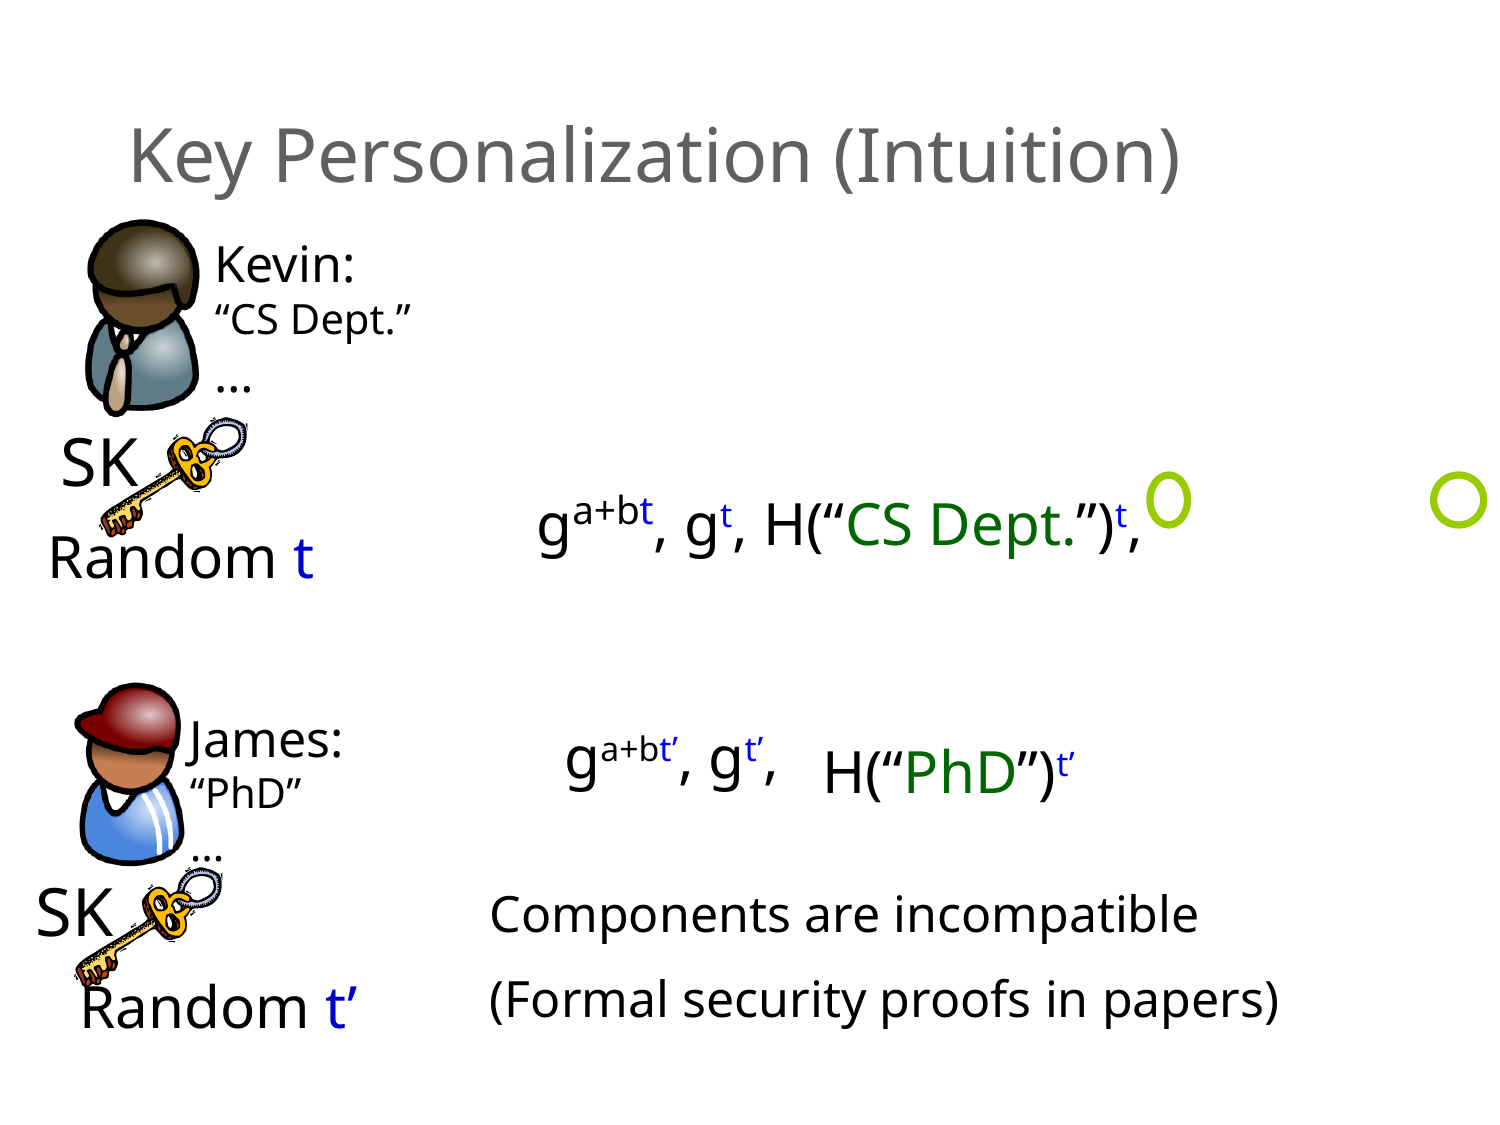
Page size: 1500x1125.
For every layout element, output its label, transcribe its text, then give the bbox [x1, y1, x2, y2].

text_box ga+bt’, gt’, [549, 713, 1300, 798]
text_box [0, 862, 226, 988]
text_box Components are incompatible (Formal security proofs in papers) [474, 875, 1425, 1035]
picture [37, 212, 246, 421]
title Key Personalization (Intuition) [112, 99, 1388, 288]
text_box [24, 412, 251, 538]
picture [37, 674, 230, 867]
text_box James: “PhD” … [229, 699, 525, 878]
text_box ga+bt, gt, H(“CS Dept.”)t, [249, 470, 1238, 566]
text_box Random t [0, 512, 400, 598]
text_box H(“PhD”)t’ [807, 727, 1090, 813]
text_box Random t’ [0, 962, 438, 1048]
text_box [1433, 474, 1484, 526]
text_box Kevin: “CS Dept.” … [251, 224, 575, 410]
